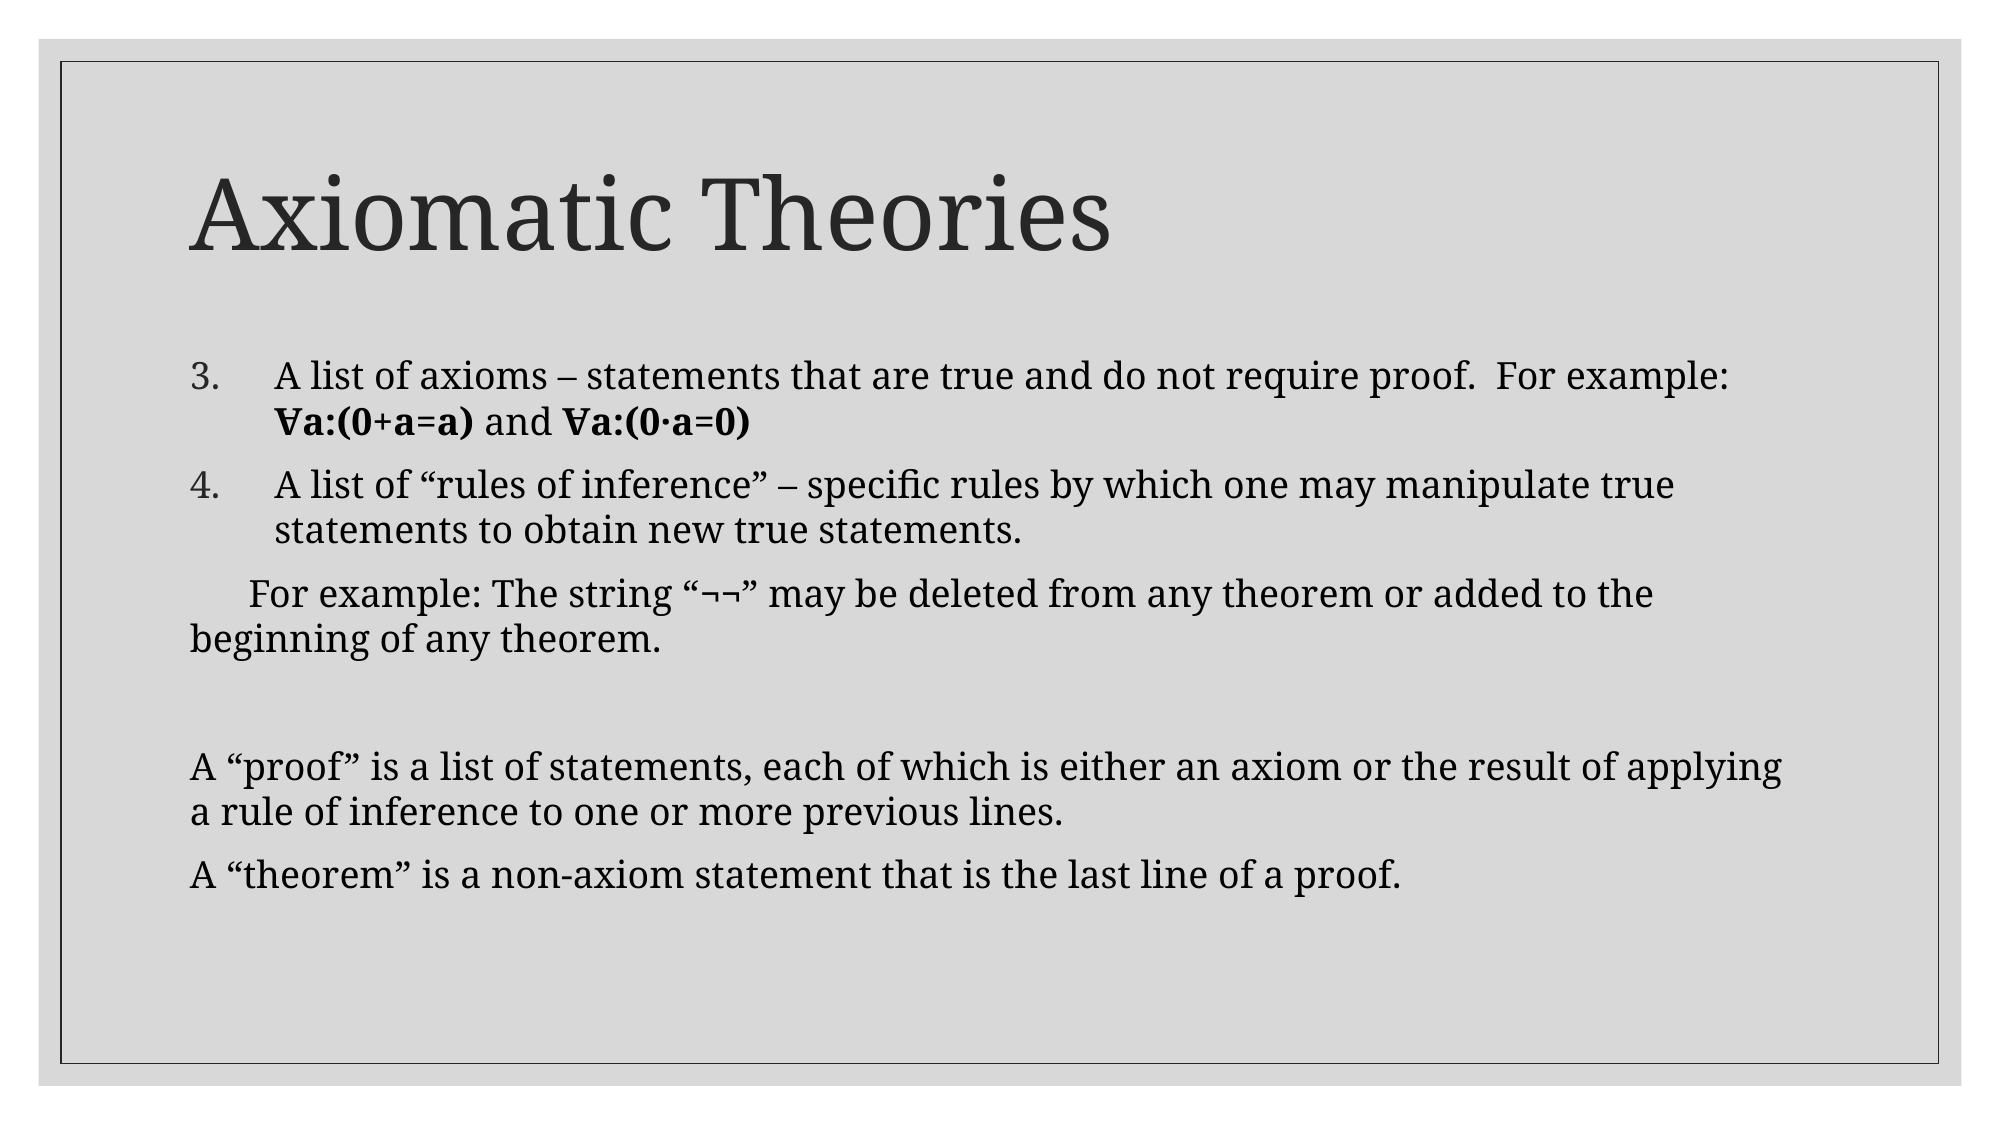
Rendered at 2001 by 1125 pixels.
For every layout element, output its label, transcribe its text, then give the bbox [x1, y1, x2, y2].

title Axiomatic Theories [174, 105, 1825, 331]
list A list of axioms – statements that are true and do not require proof. For example: Ɐa:(0+a=a) and Ɐa:(0·a=0) A list of “rules of inference” – specific rules by which one may manipulate true statements to obtain new true statements. For example: The string “¬¬” may be deleted from any theorem or added to the beginning of any theorem. A “proof” is a list of statements, each of which is either an axiom or the result of applying a rule of inference to one or more previous lines. A “theorem” is a non-axiom statement that is the last line of a proof. [174, 345, 1825, 977]
